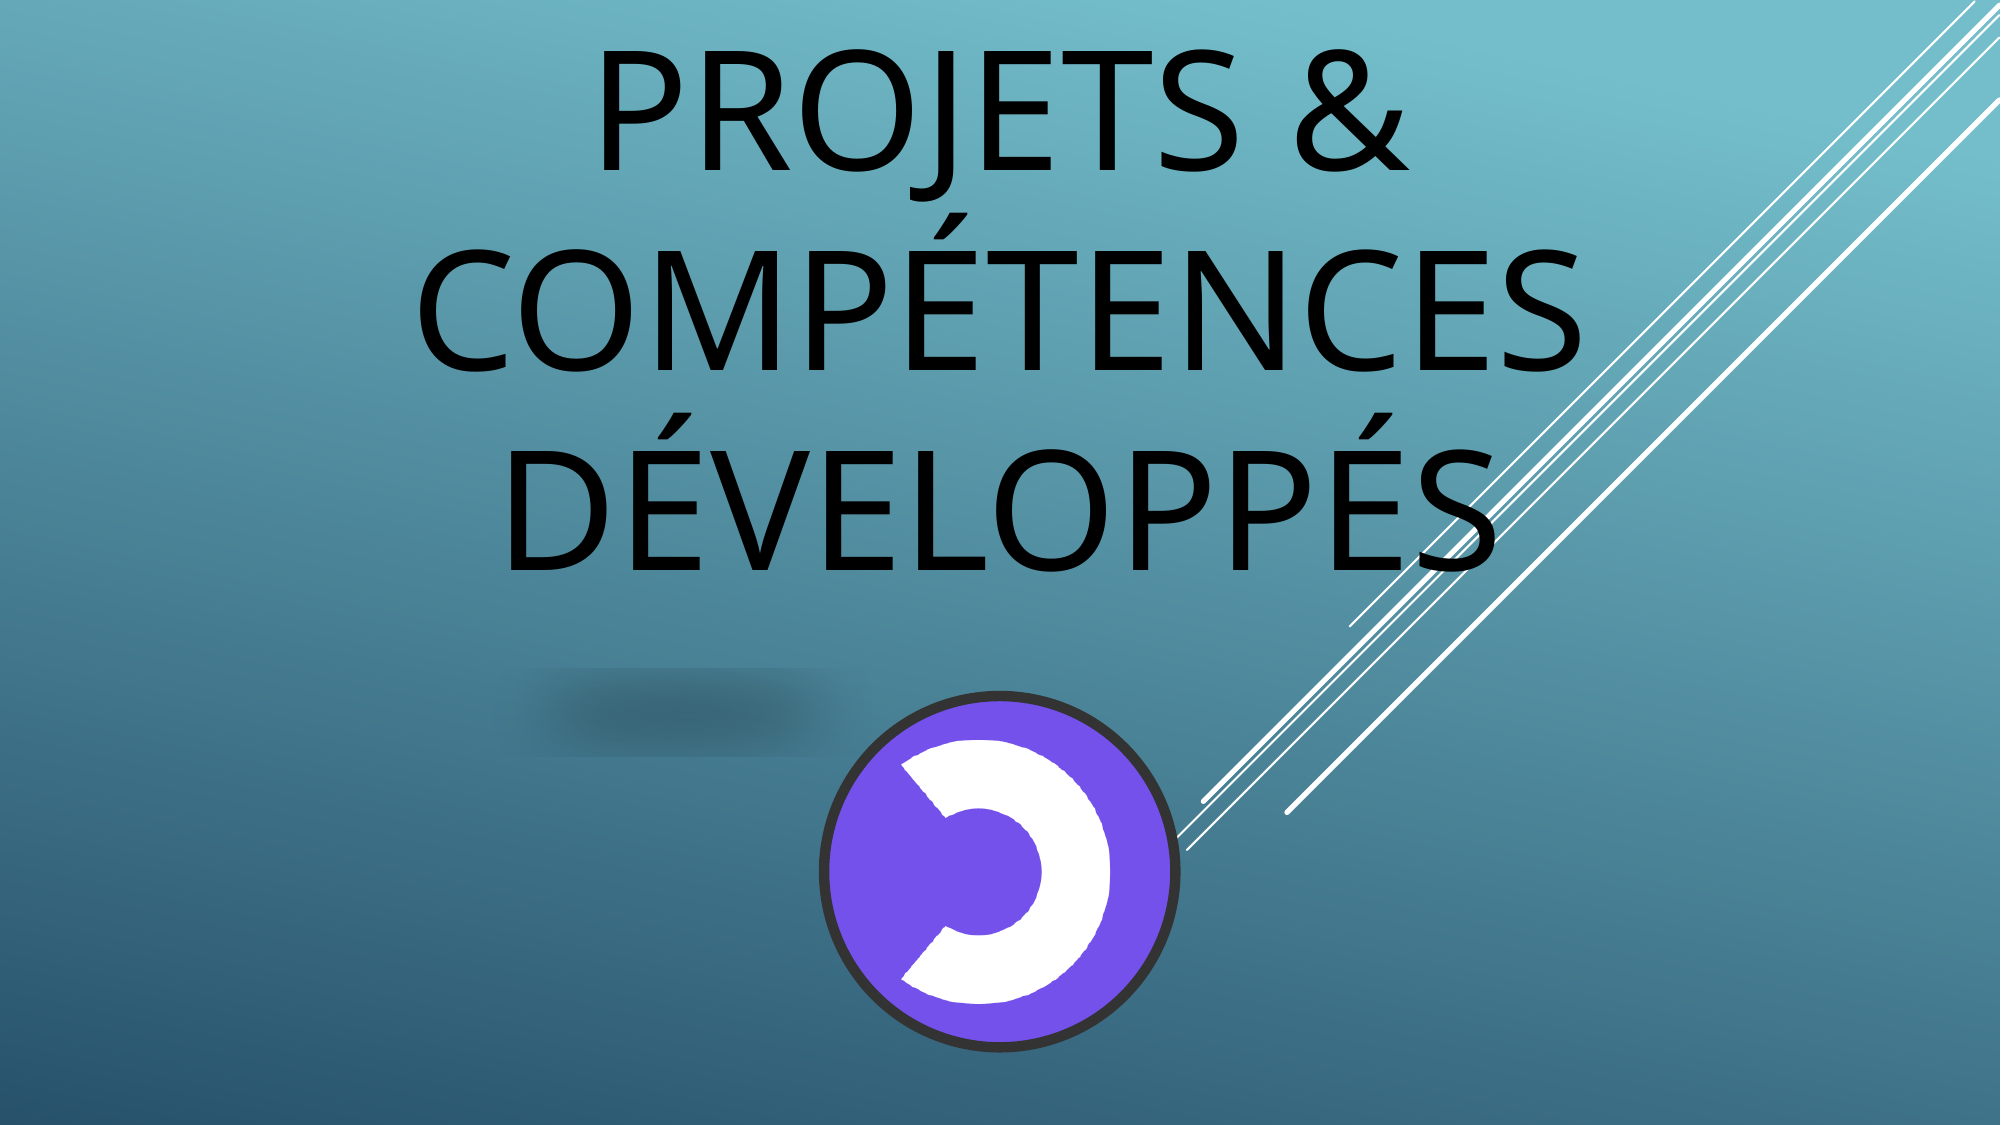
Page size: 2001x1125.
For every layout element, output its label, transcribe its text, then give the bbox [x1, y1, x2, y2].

title PROJETS & COMPÉTENCES DÉVELOPPÉS [31, 19, 1968, 612]
picture [823, 695, 1176, 1048]
